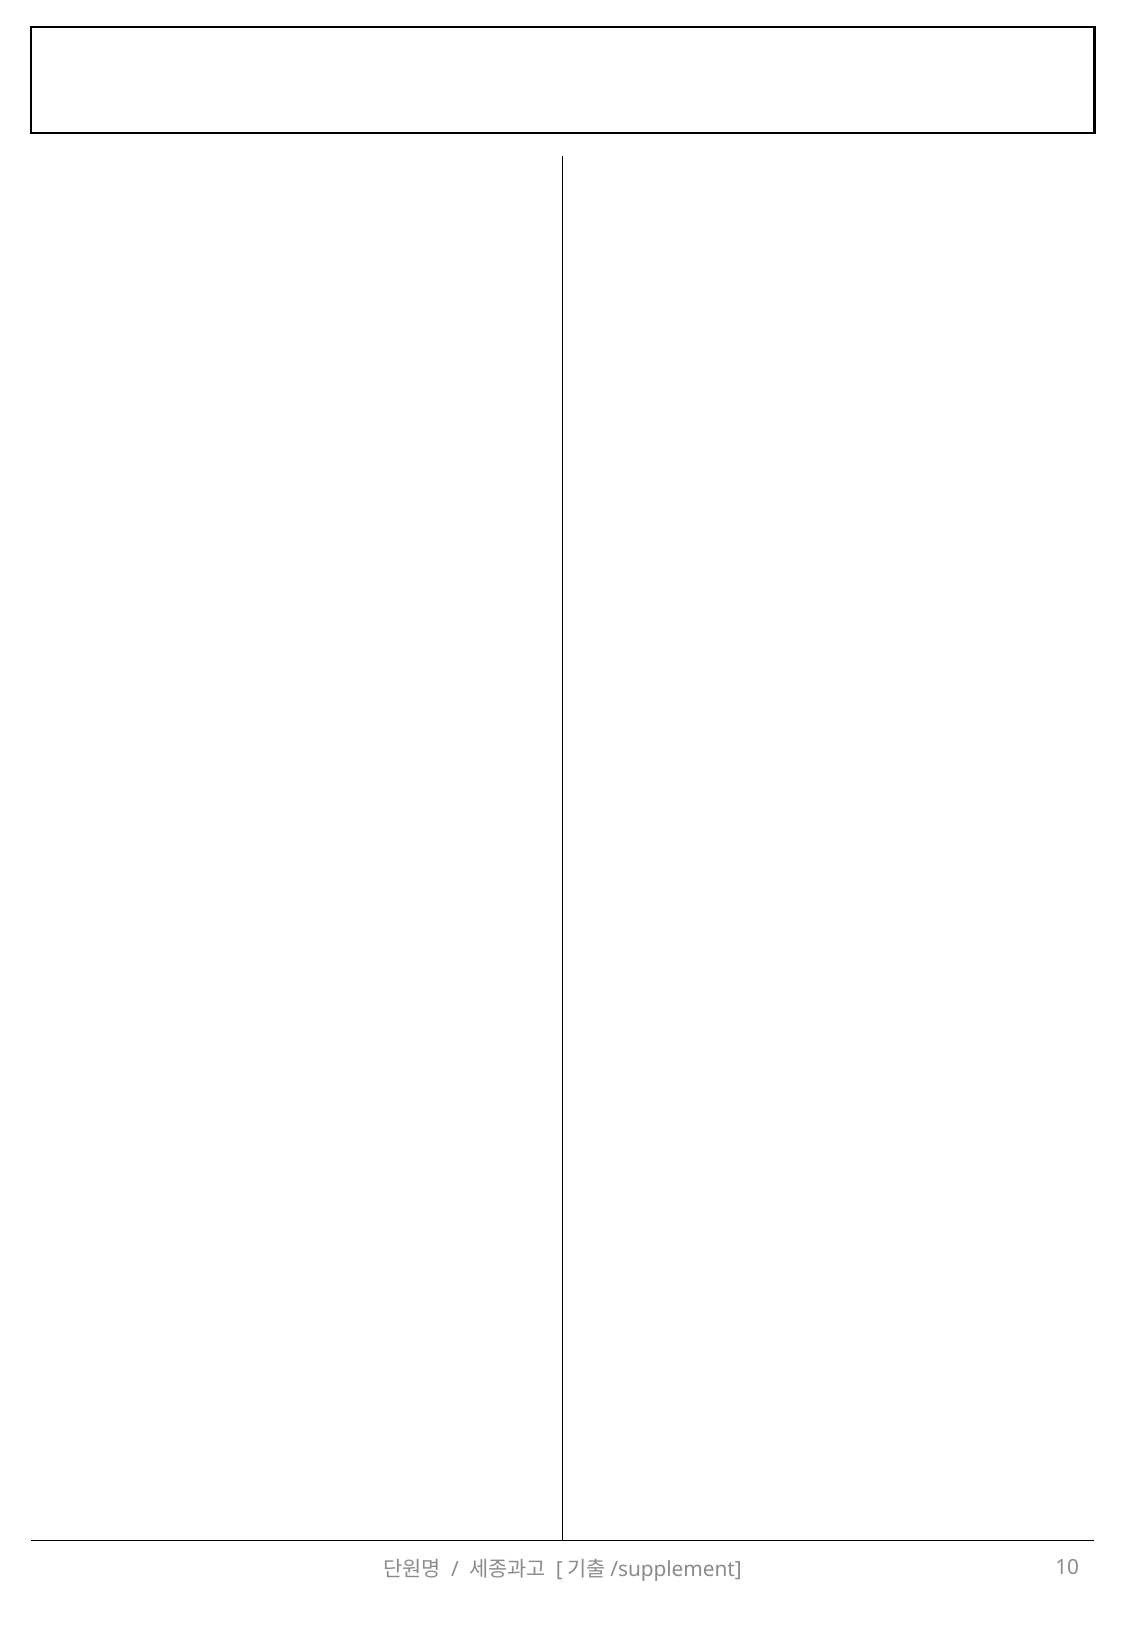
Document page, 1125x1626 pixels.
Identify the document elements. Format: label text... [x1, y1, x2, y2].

footer 단원명 / 세종과고 [기출/supplement] [284, 1540, 841, 1595]
slide_number 10 [841, 1540, 1094, 1595]
